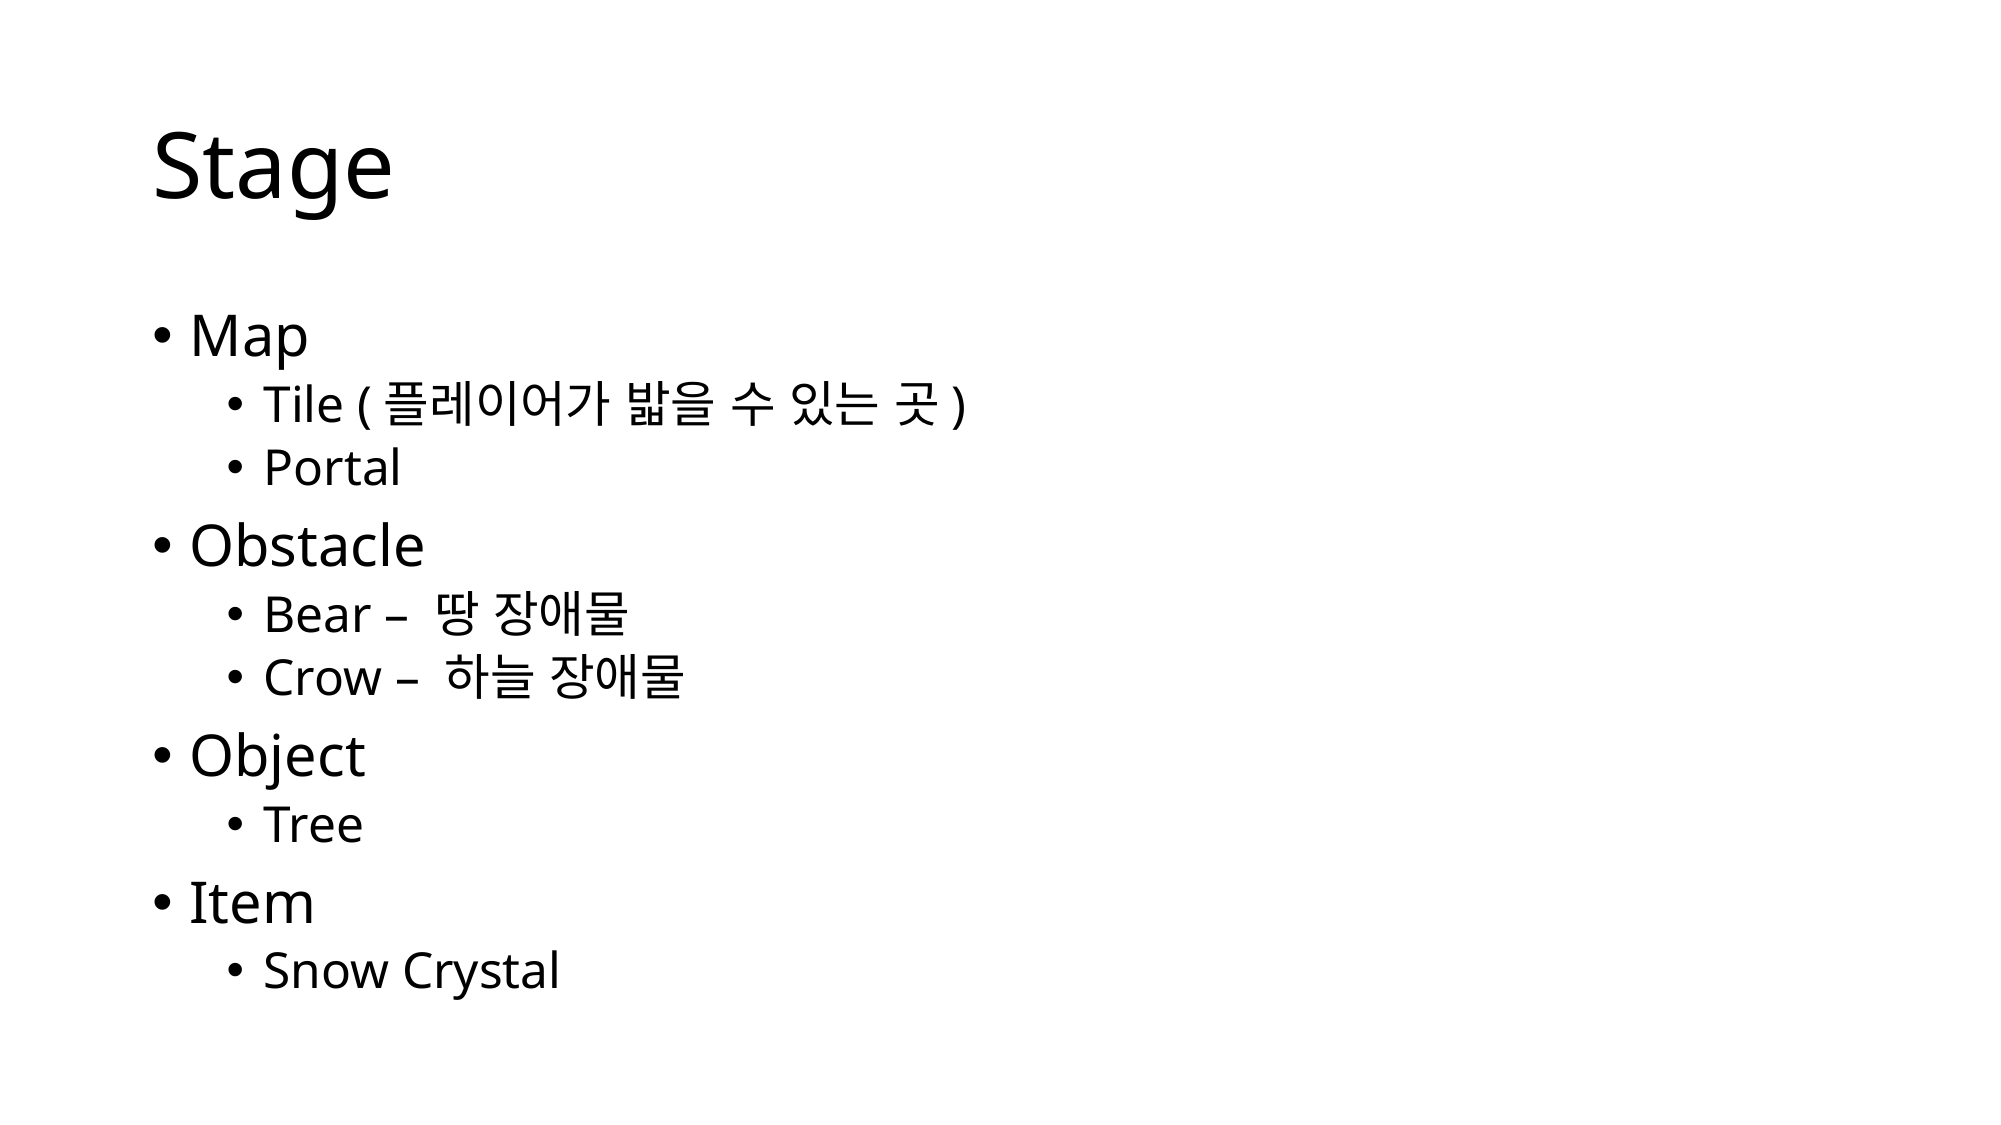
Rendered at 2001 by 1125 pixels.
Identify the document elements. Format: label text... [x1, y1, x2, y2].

list Map Tile (플레이어가 밟을 수 있는 곳) Portal Obstacle Bear – 땅 장애물 Crow – 하늘 장애물 Object Tree Item Snow Crystal [137, 299, 1863, 1014]
title Stage [137, 59, 1863, 278]
